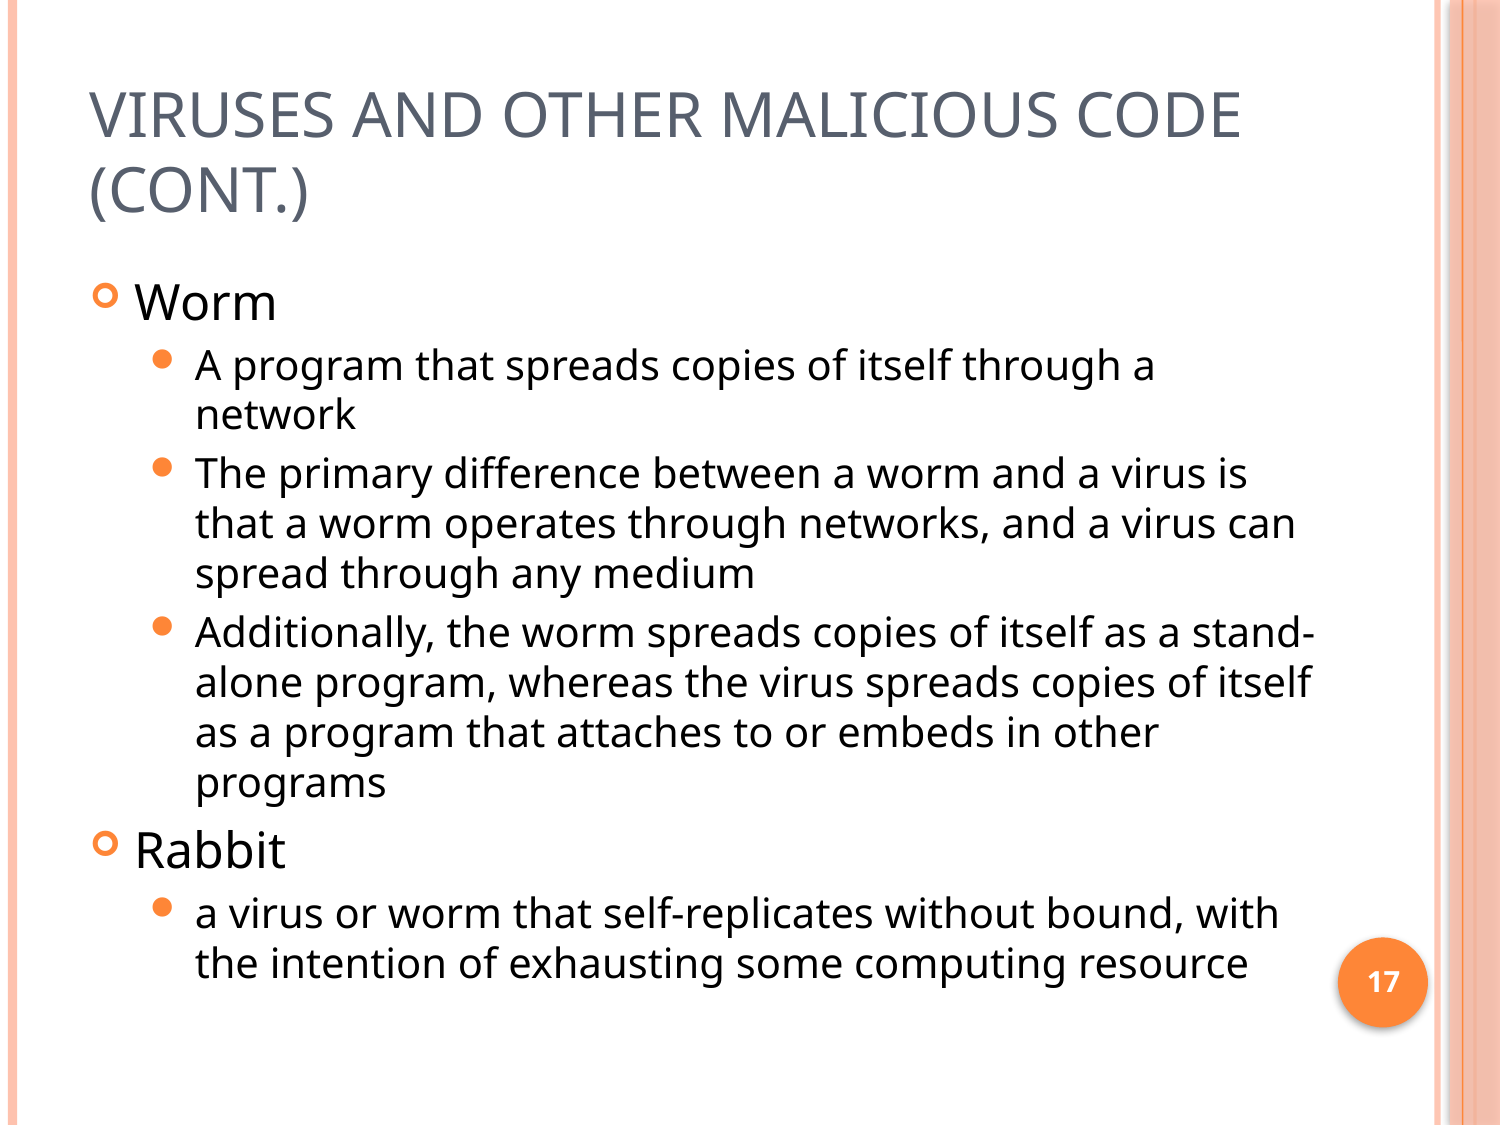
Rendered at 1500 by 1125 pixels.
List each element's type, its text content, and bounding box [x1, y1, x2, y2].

list Worm A program that spreads copies of itself through a network The primary difference between a worm and a virus is that a worm operates through networks, and a virus can spread through any medium Additionally, the worm spreads copies of itself as a stand-alone program, whereas the virus spreads copies of itself as a program that attaches to or embeds in other programs Rabbit a virus or worm that self-replicates without bound, with the intention of exhausting some computing resource [75, 262, 1341, 1083]
title Viruses and Other Malicious Code (cont.) [75, 45, 1300, 233]
slide_number 17 [1333, 940, 1434, 1027]
